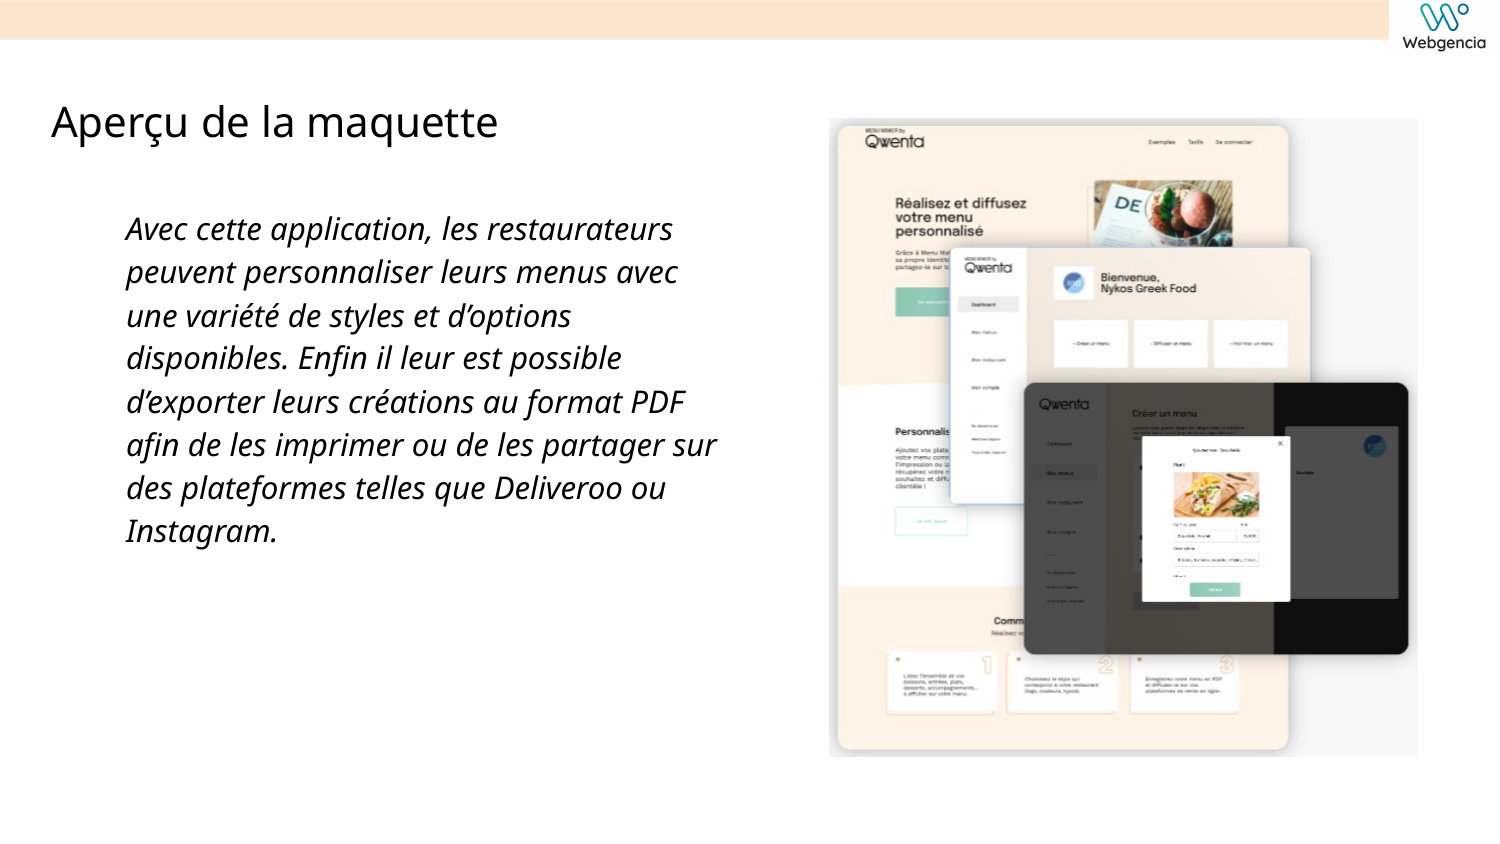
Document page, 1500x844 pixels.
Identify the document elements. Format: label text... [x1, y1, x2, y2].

picture [1389, 0, 1500, 56]
list Avec cette application, les restaurateurs peuvent personnaliser leurs menus avec une variété de styles et d’options disponibles. Enfin il leur est possible d’exporter leurs créations au format PDF afin de les imprimer ou de les partager sur des plateformes telles que Deliveroo ou Instagram. [51, 189, 738, 750]
title Aperçu de la maquette [51, 72, 1449, 167]
text_box [0, 0, 1389, 39]
picture [829, 118, 1418, 757]
